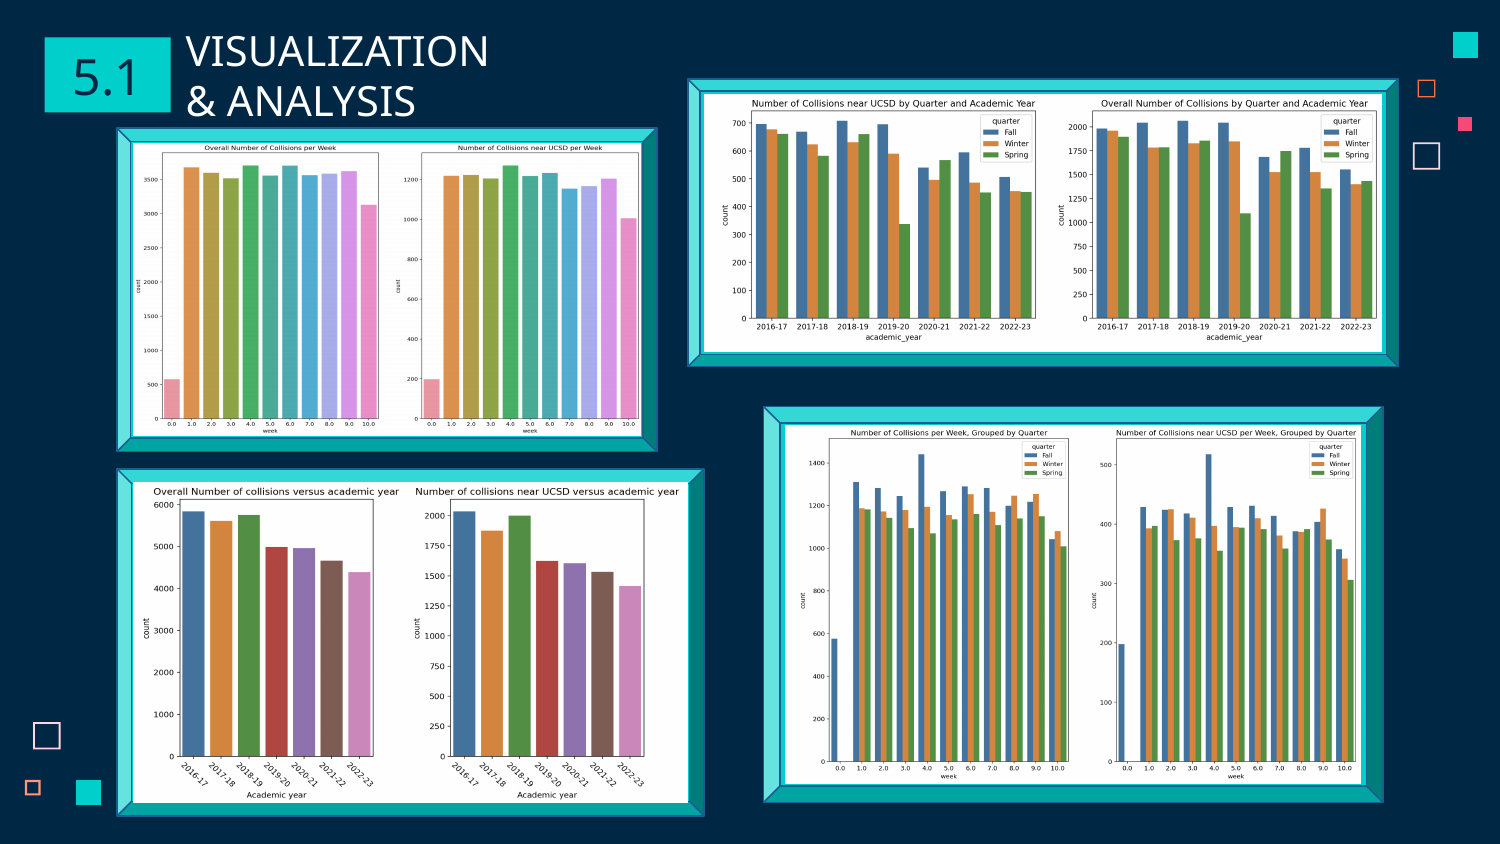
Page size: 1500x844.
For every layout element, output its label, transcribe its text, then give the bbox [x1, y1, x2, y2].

text_box VISUALIZATION & ANALYSIS [170, 37, 545, 113]
text_box [763, 406, 1384, 803]
text_box [116, 128, 657, 452]
picture [704, 93, 1383, 352]
picture [133, 143, 641, 437]
picture [133, 482, 689, 803]
text_box [687, 79, 1399, 367]
picture [785, 424, 1361, 785]
text_box 5.1 [44, 37, 170, 113]
